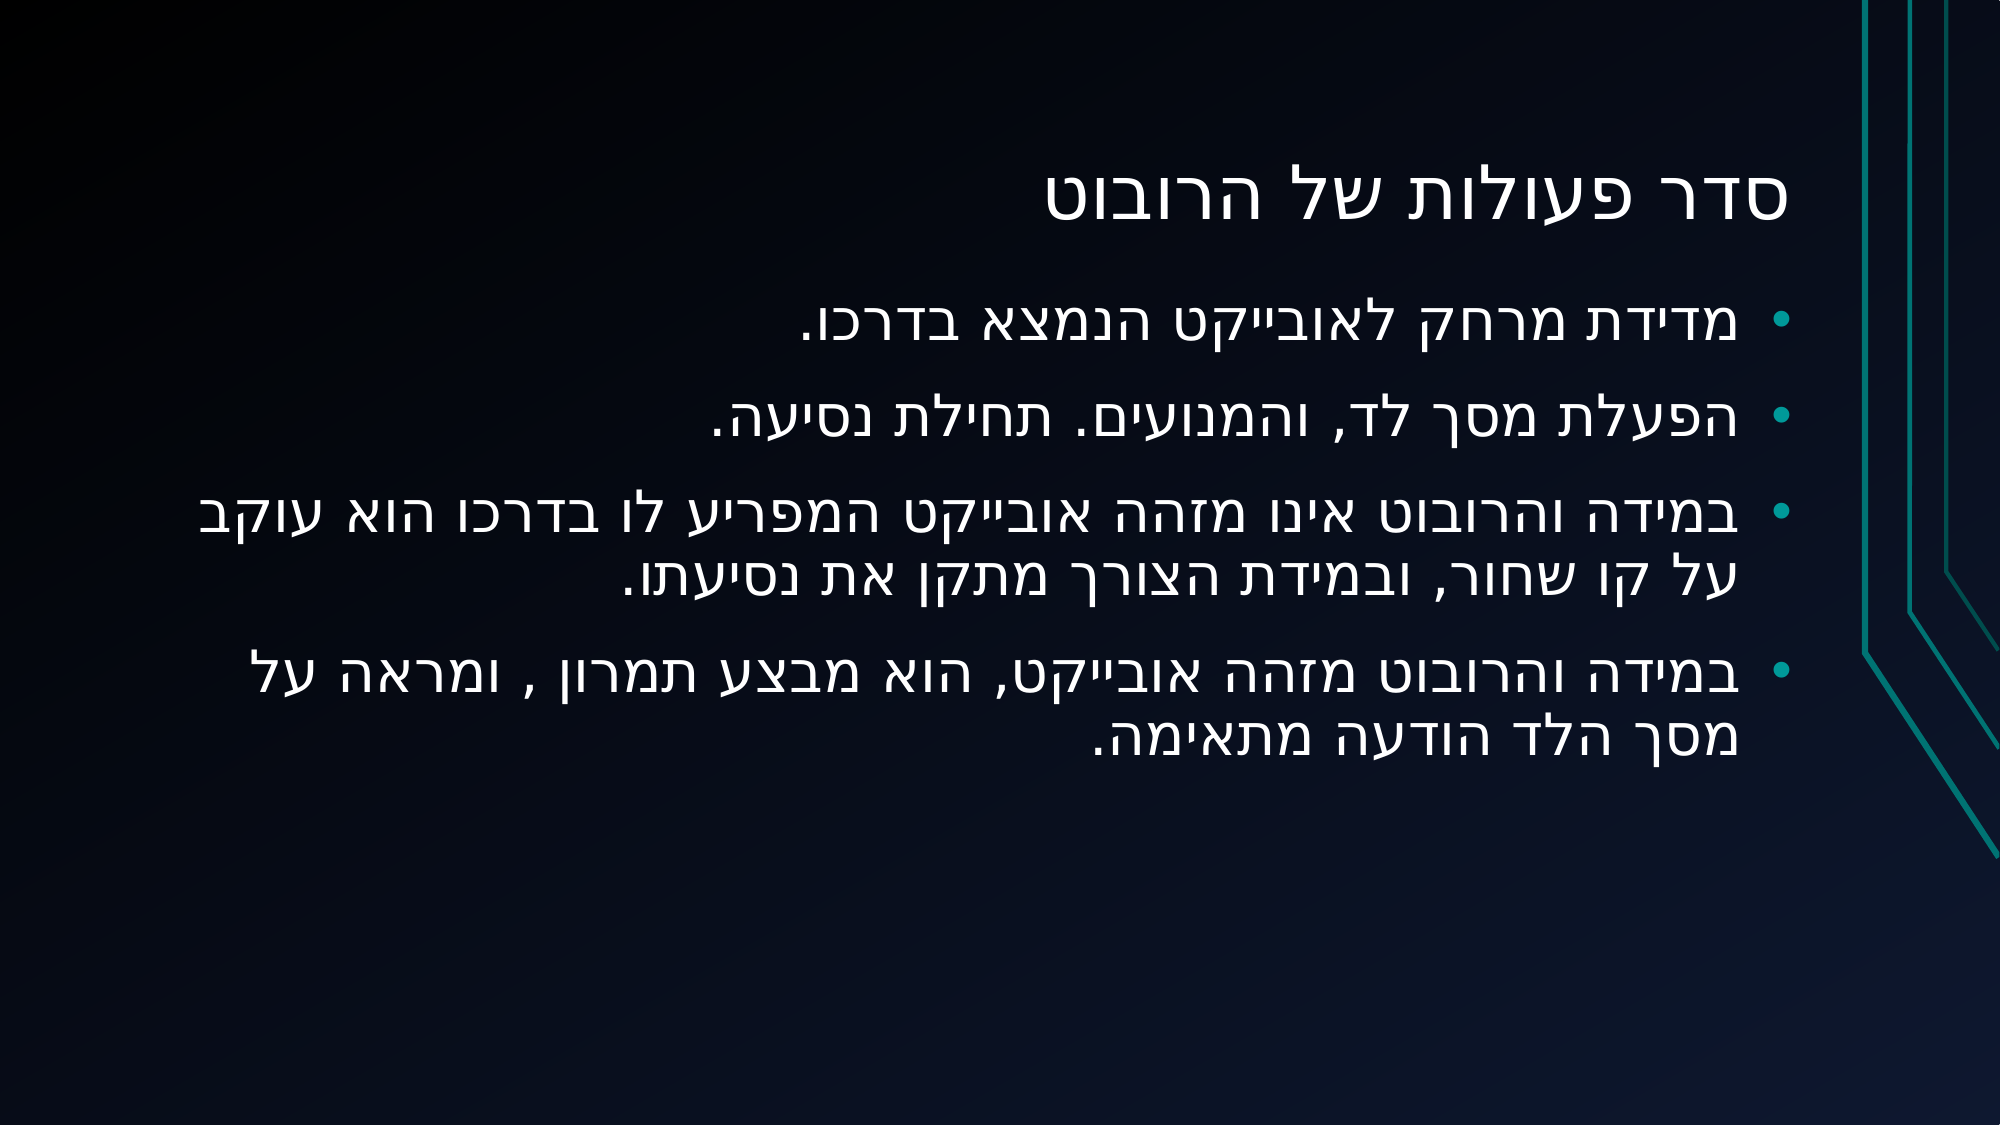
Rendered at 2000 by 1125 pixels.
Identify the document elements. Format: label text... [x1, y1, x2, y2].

title סדר פעולות של הרובוט [112, 45, 1812, 246]
list מדידת מרחק לאובייקט הנמצא בדרכו. הפעלת מסך לד, והמנועים. תחילת נסיעה. במידה והרובוט אינו מזהה אובייקט המפריע לו בדרכו הוא עוקב על קו שחור, ובמידת הצורך מתקן את נסיעתו. במידה והרובוט מזהה אובייקט, הוא מבצע תמרון , ומראה על מסך הלד הודעה מתאימה. [112, 279, 1812, 1047]
